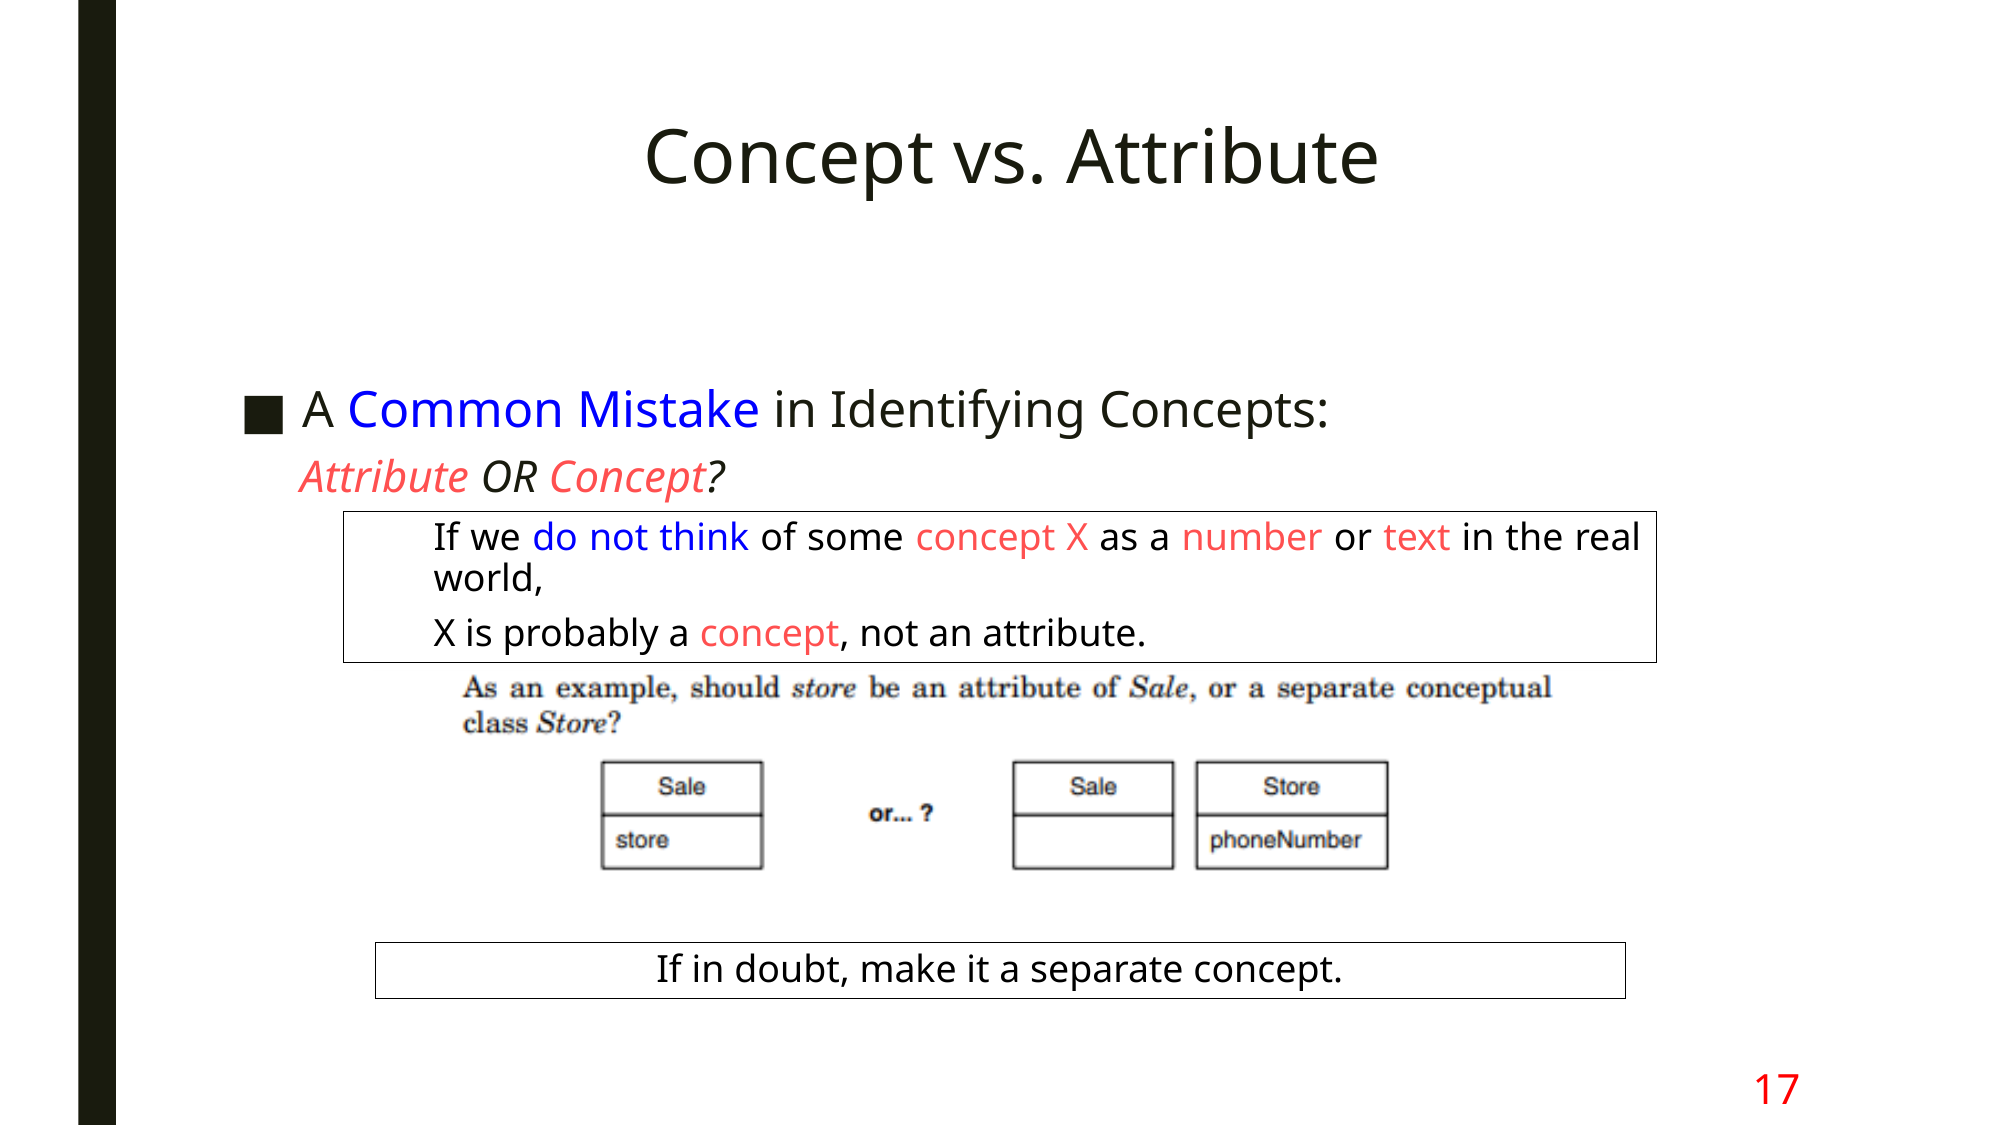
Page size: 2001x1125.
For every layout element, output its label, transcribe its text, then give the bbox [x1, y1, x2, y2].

list A Common Mistake in Identifying Concepts: Attribute OR Concept? [225, 375, 1800, 963]
title Concept vs. Attribute [225, 112, 1800, 357]
slide_number 17 [1553, 1058, 1816, 1125]
text_box If in doubt, make it a separate concept. [375, 963, 1625, 998]
picture [373, 669, 1624, 886]
